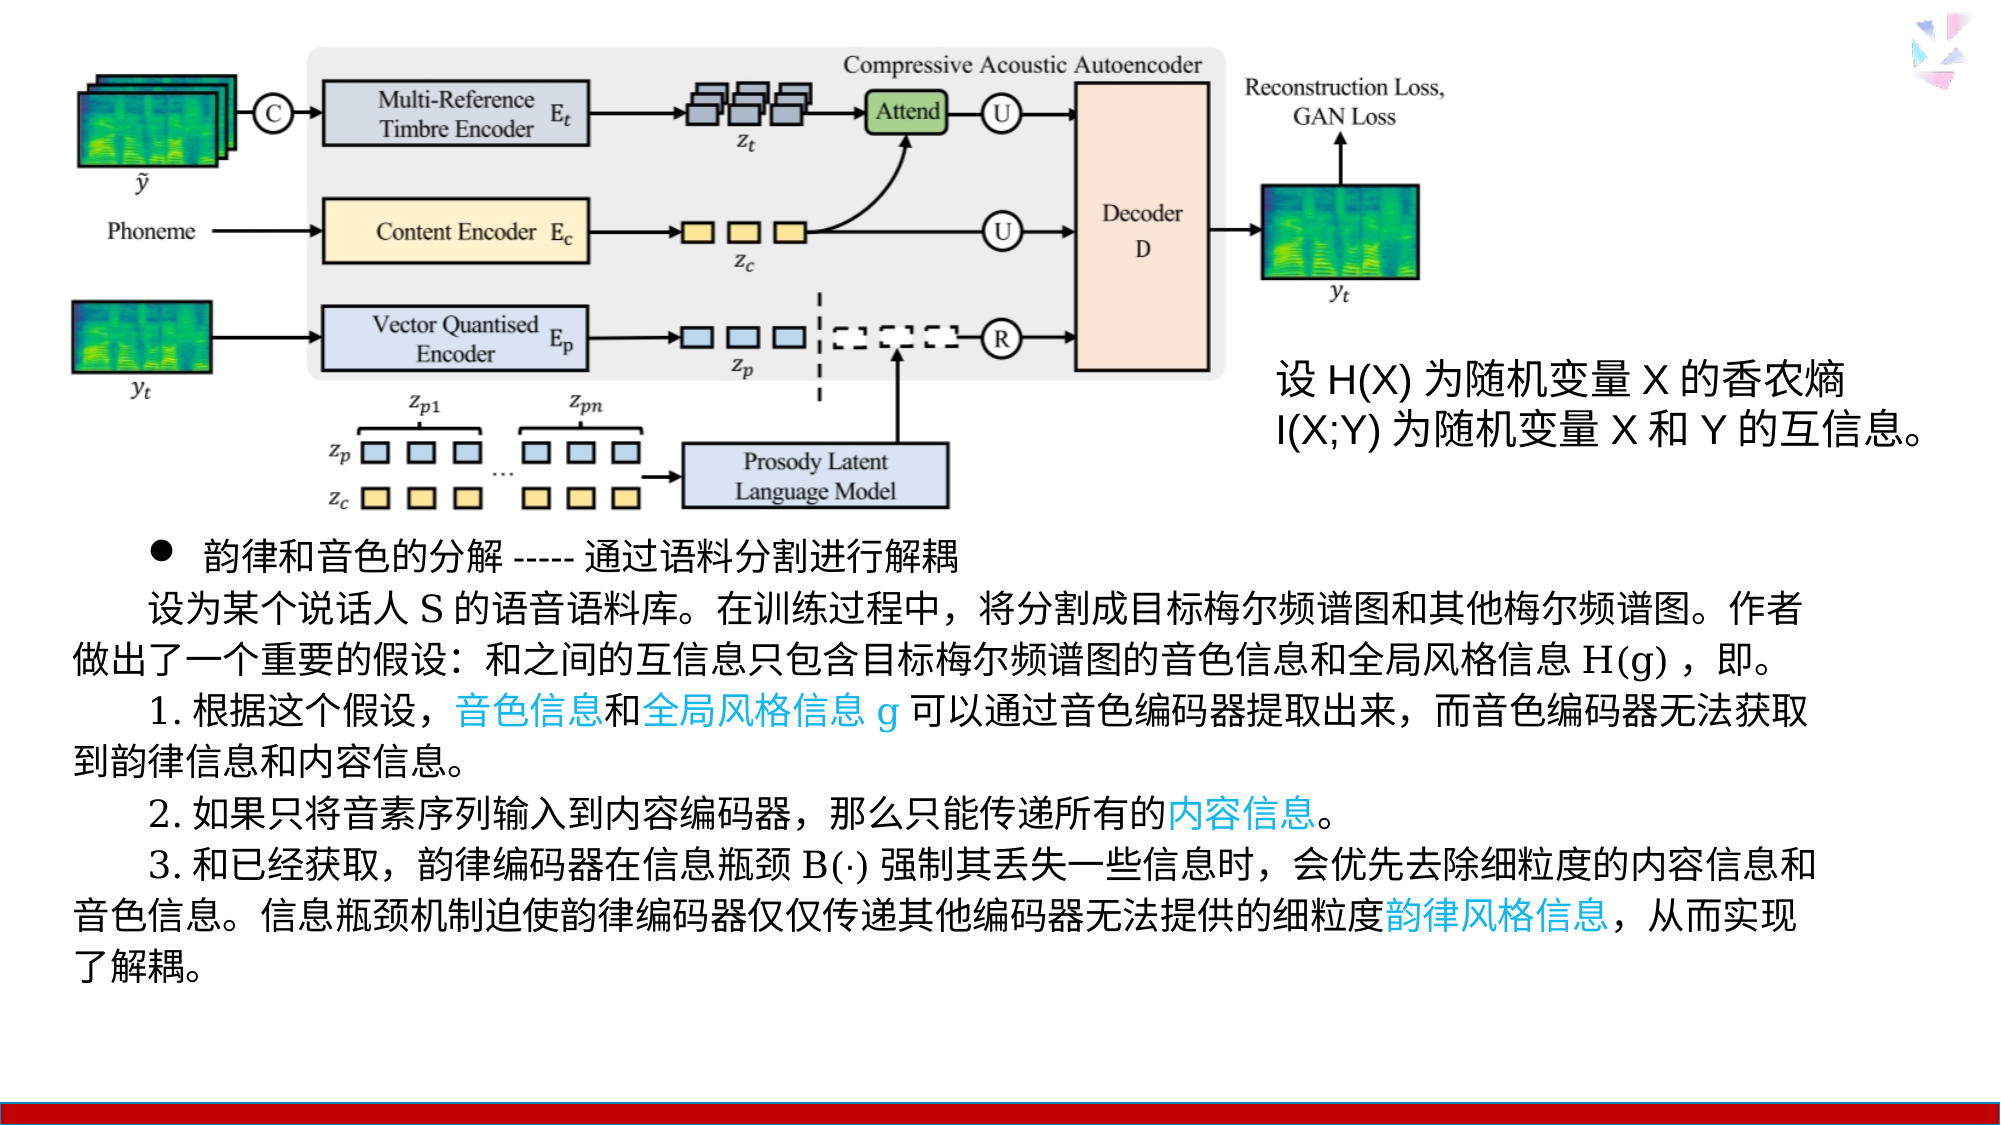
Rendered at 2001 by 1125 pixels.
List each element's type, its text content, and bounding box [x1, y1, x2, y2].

picture [0, 0, 1470, 520]
text_box [0, 1102, 2000, 1125]
text_box 设H(X)为随机变量X的香农熵 I(X;Y)为随机变量X和Y的互信息。 [1470, 345, 1959, 460]
picture [1881, 0, 2000, 101]
